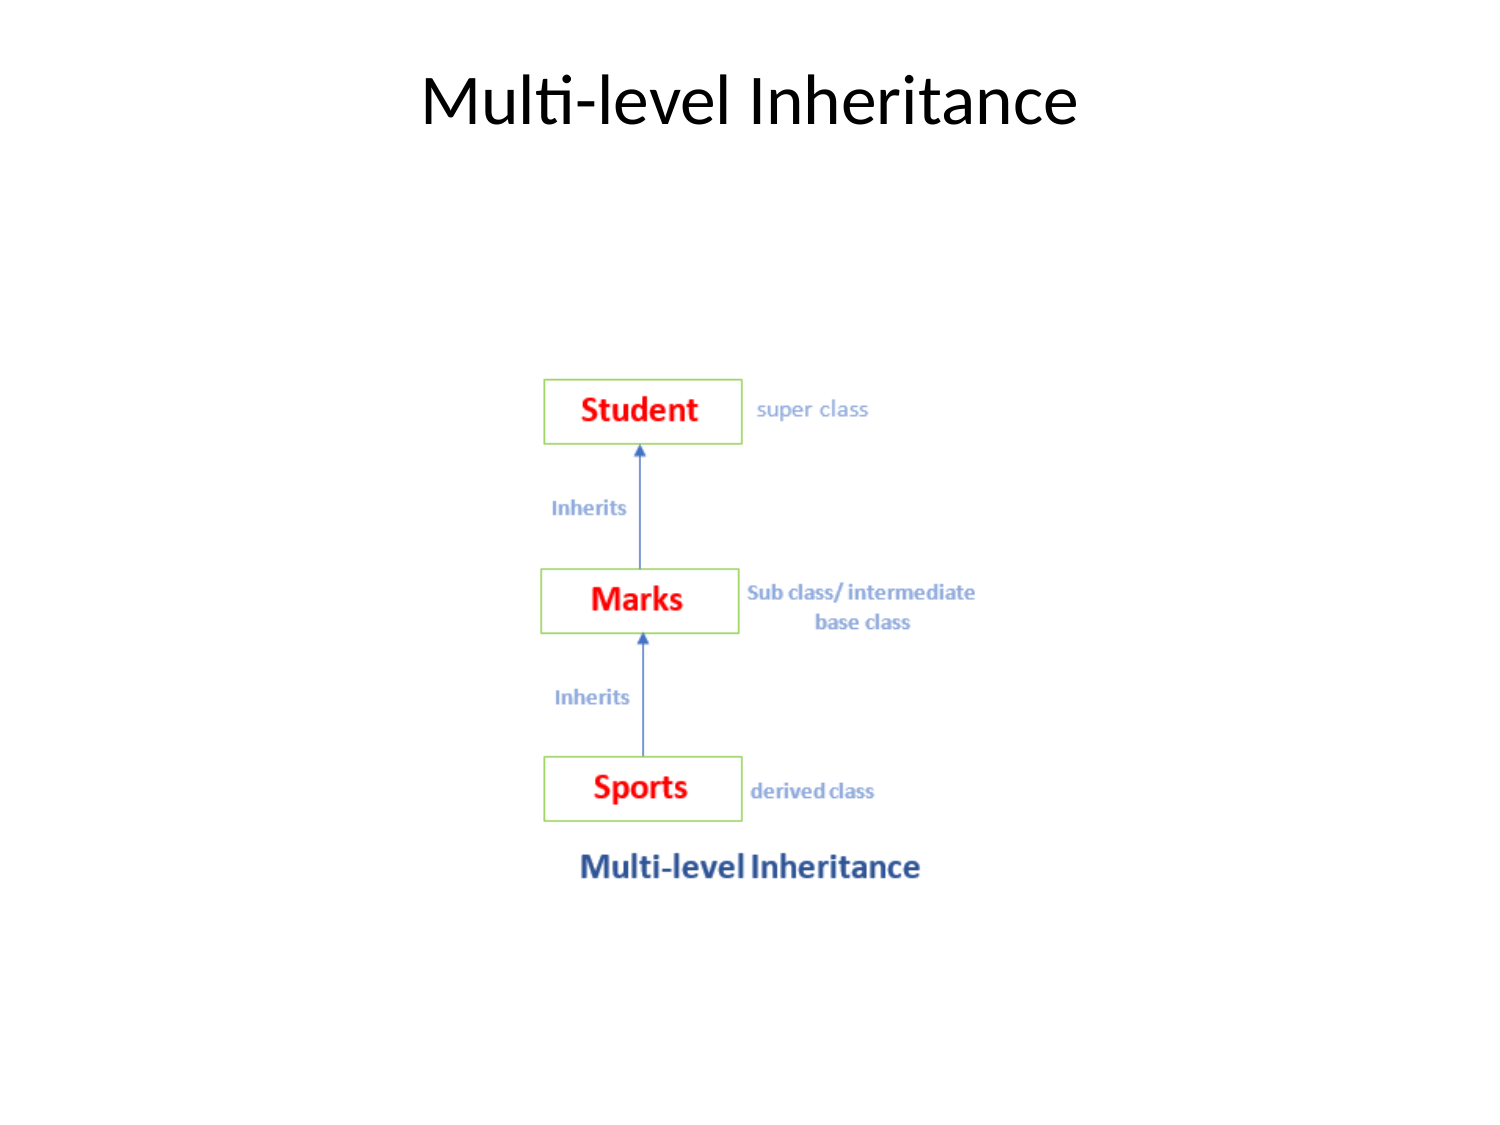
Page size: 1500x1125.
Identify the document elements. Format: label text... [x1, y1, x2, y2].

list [514, 362, 986, 906]
title Multi-level Inheritance [75, 45, 1425, 233]
